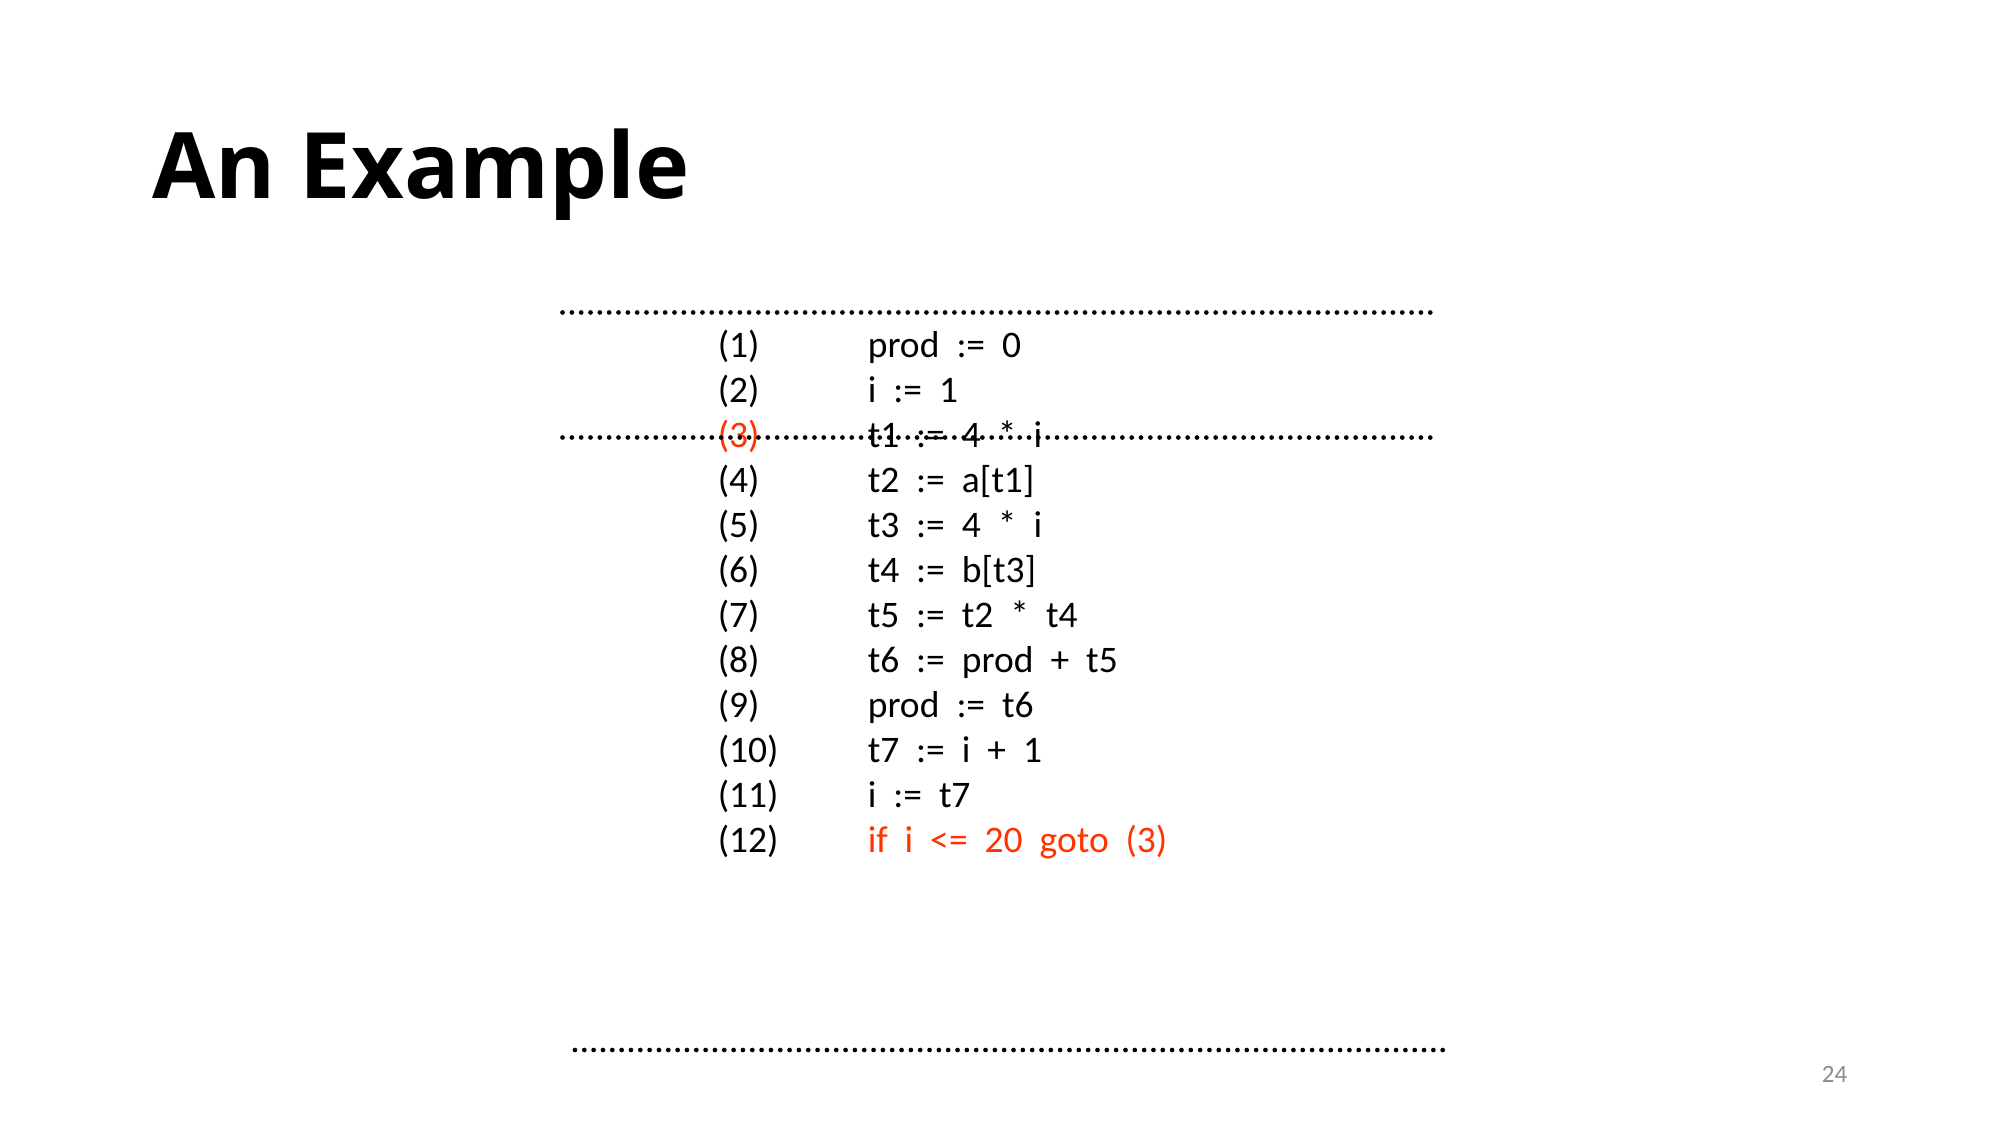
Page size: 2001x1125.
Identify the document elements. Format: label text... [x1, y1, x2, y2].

text_box (1) prod := 0 (2) i := 1 (3) t1 := 4 * i (4) t2 := a[t1] (5) t3 := 4 * i (6) t4 := b[t3] (7) t5 := t2 * t4 (8) t6 := prod + t5 (9) prod := t6 (10) t7 := i + 1 (11) i := t7 (12) if i <= 20 goto (3) [703, 312, 1183, 868]
title An Example [137, 59, 1863, 278]
slide_number 24 [1412, 1042, 1863, 1103]
